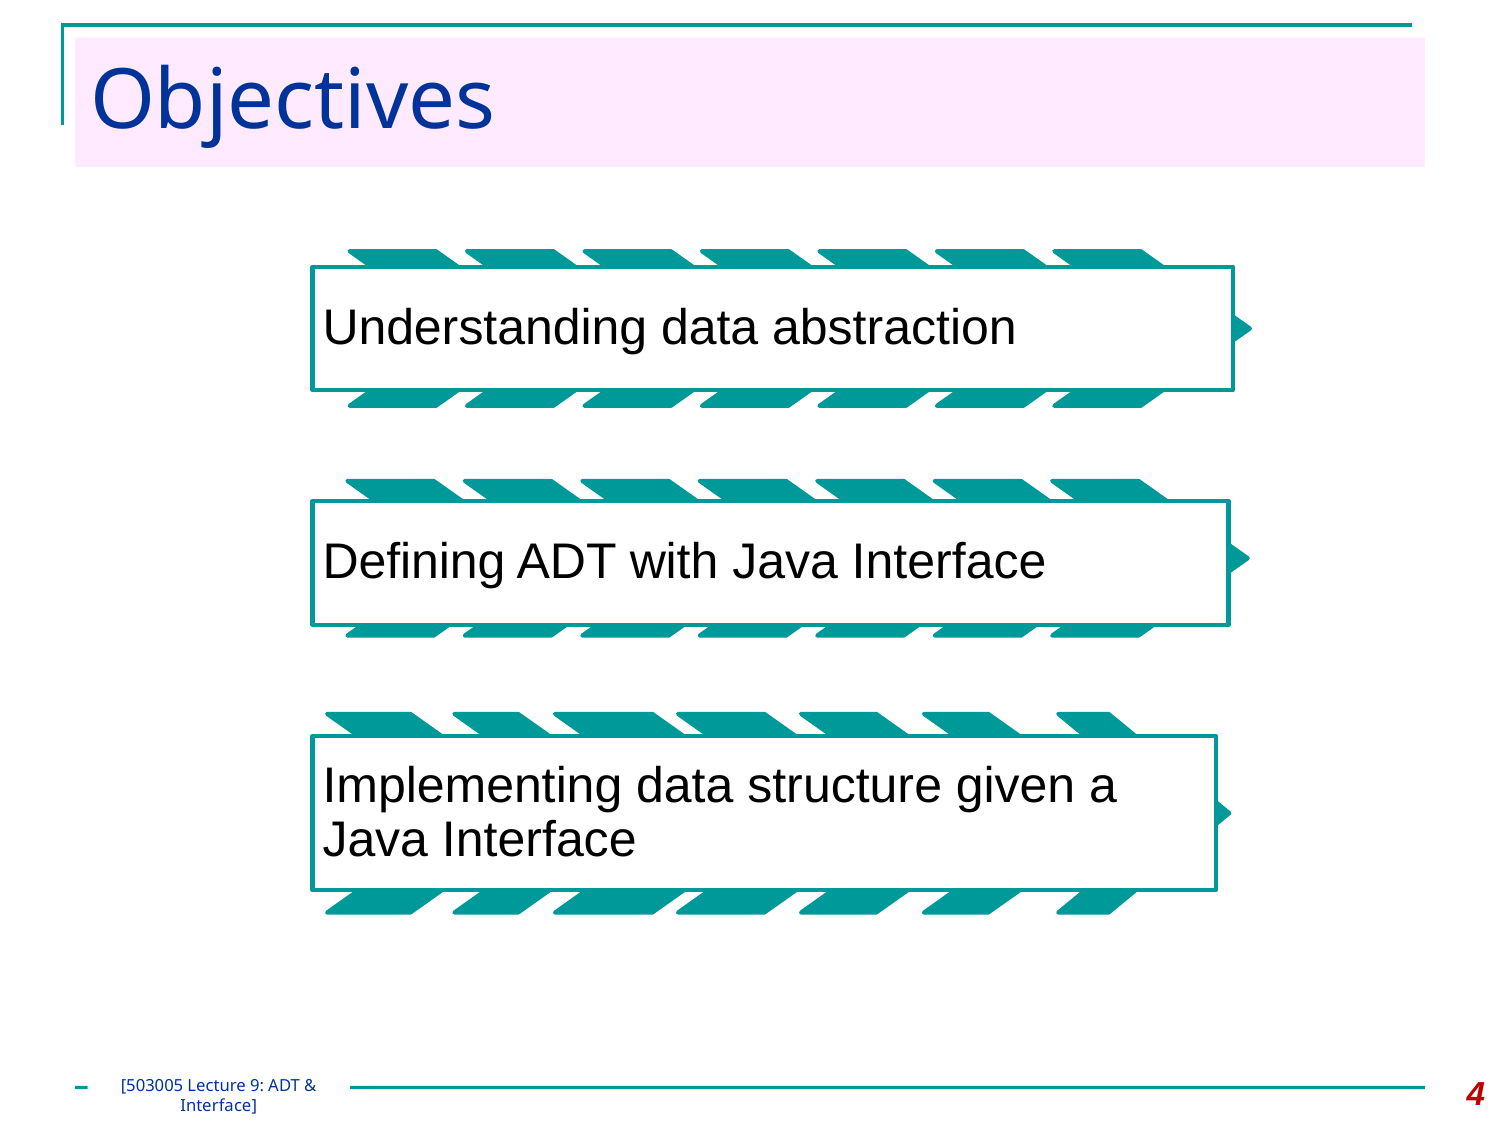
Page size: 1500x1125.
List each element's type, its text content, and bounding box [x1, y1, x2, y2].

title Objectives [74, 37, 1426, 168]
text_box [237, 174, 1326, 938]
text_box [503005 Lecture 9: ADT & Interface] [87, 1074, 350, 1100]
slide_number 4 [1400, 1065, 1500, 1125]
